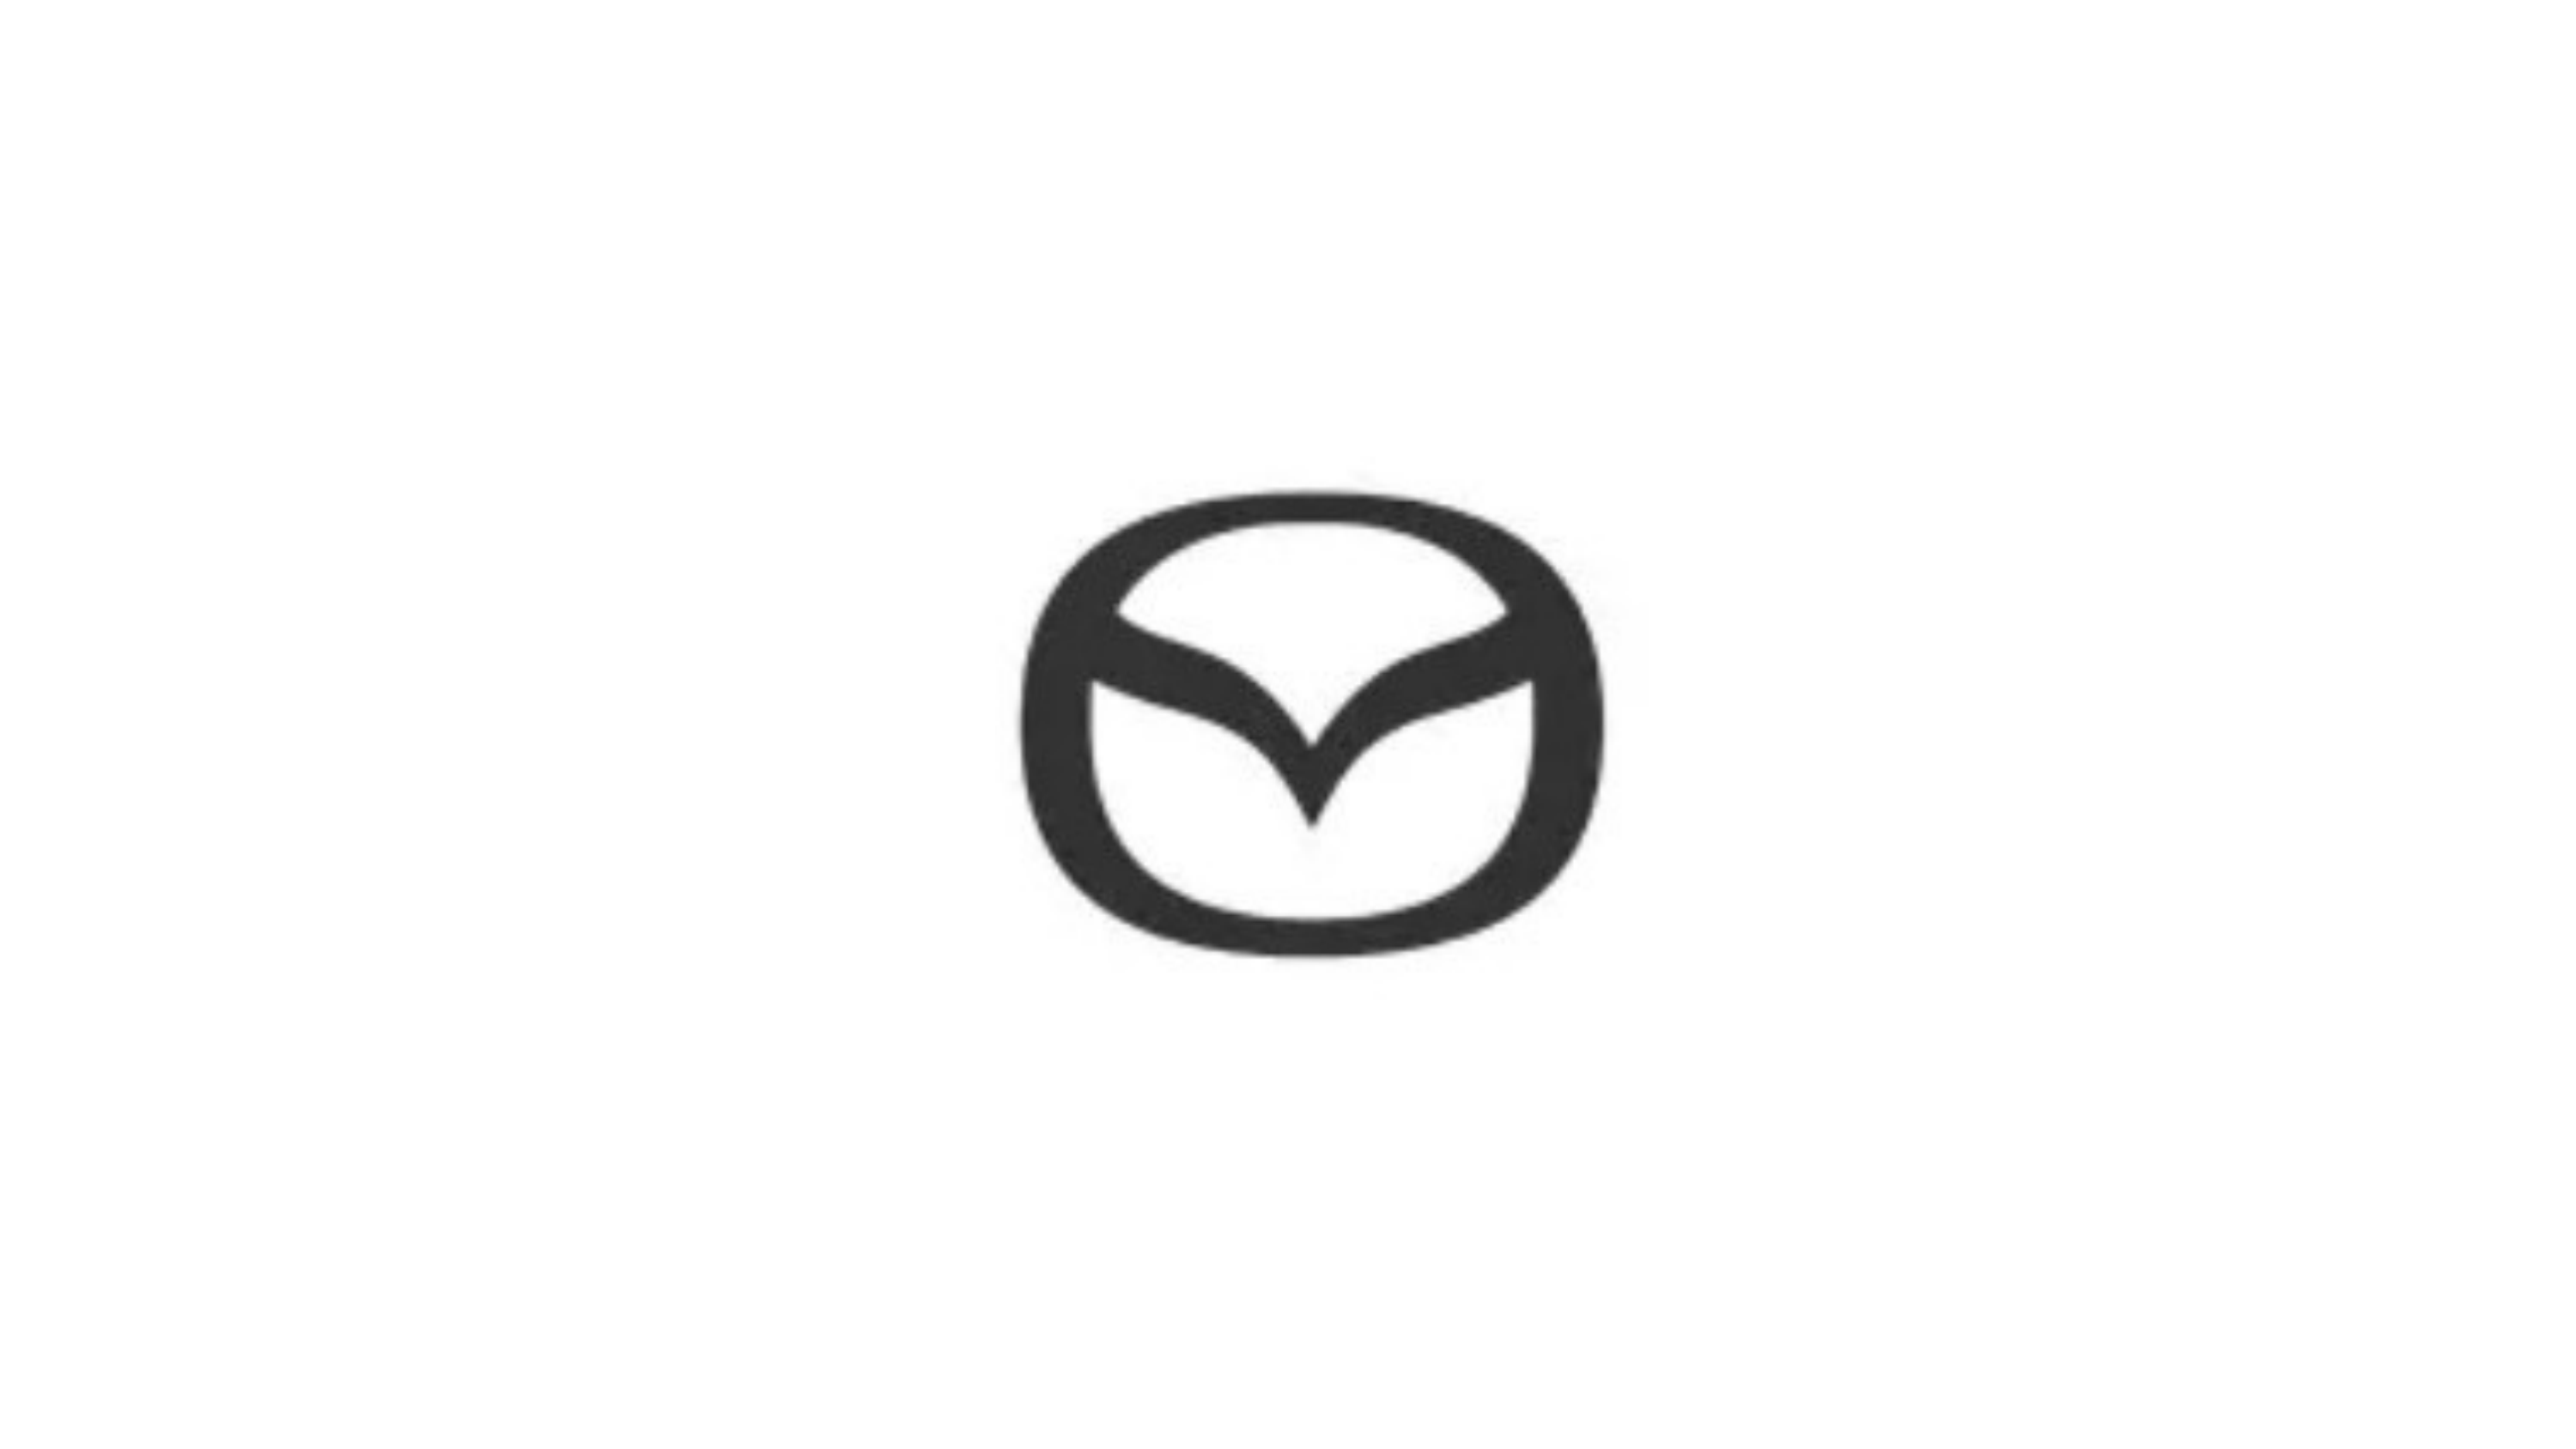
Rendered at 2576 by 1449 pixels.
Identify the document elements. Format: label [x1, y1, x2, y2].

picture [995, 455, 1649, 1000]
